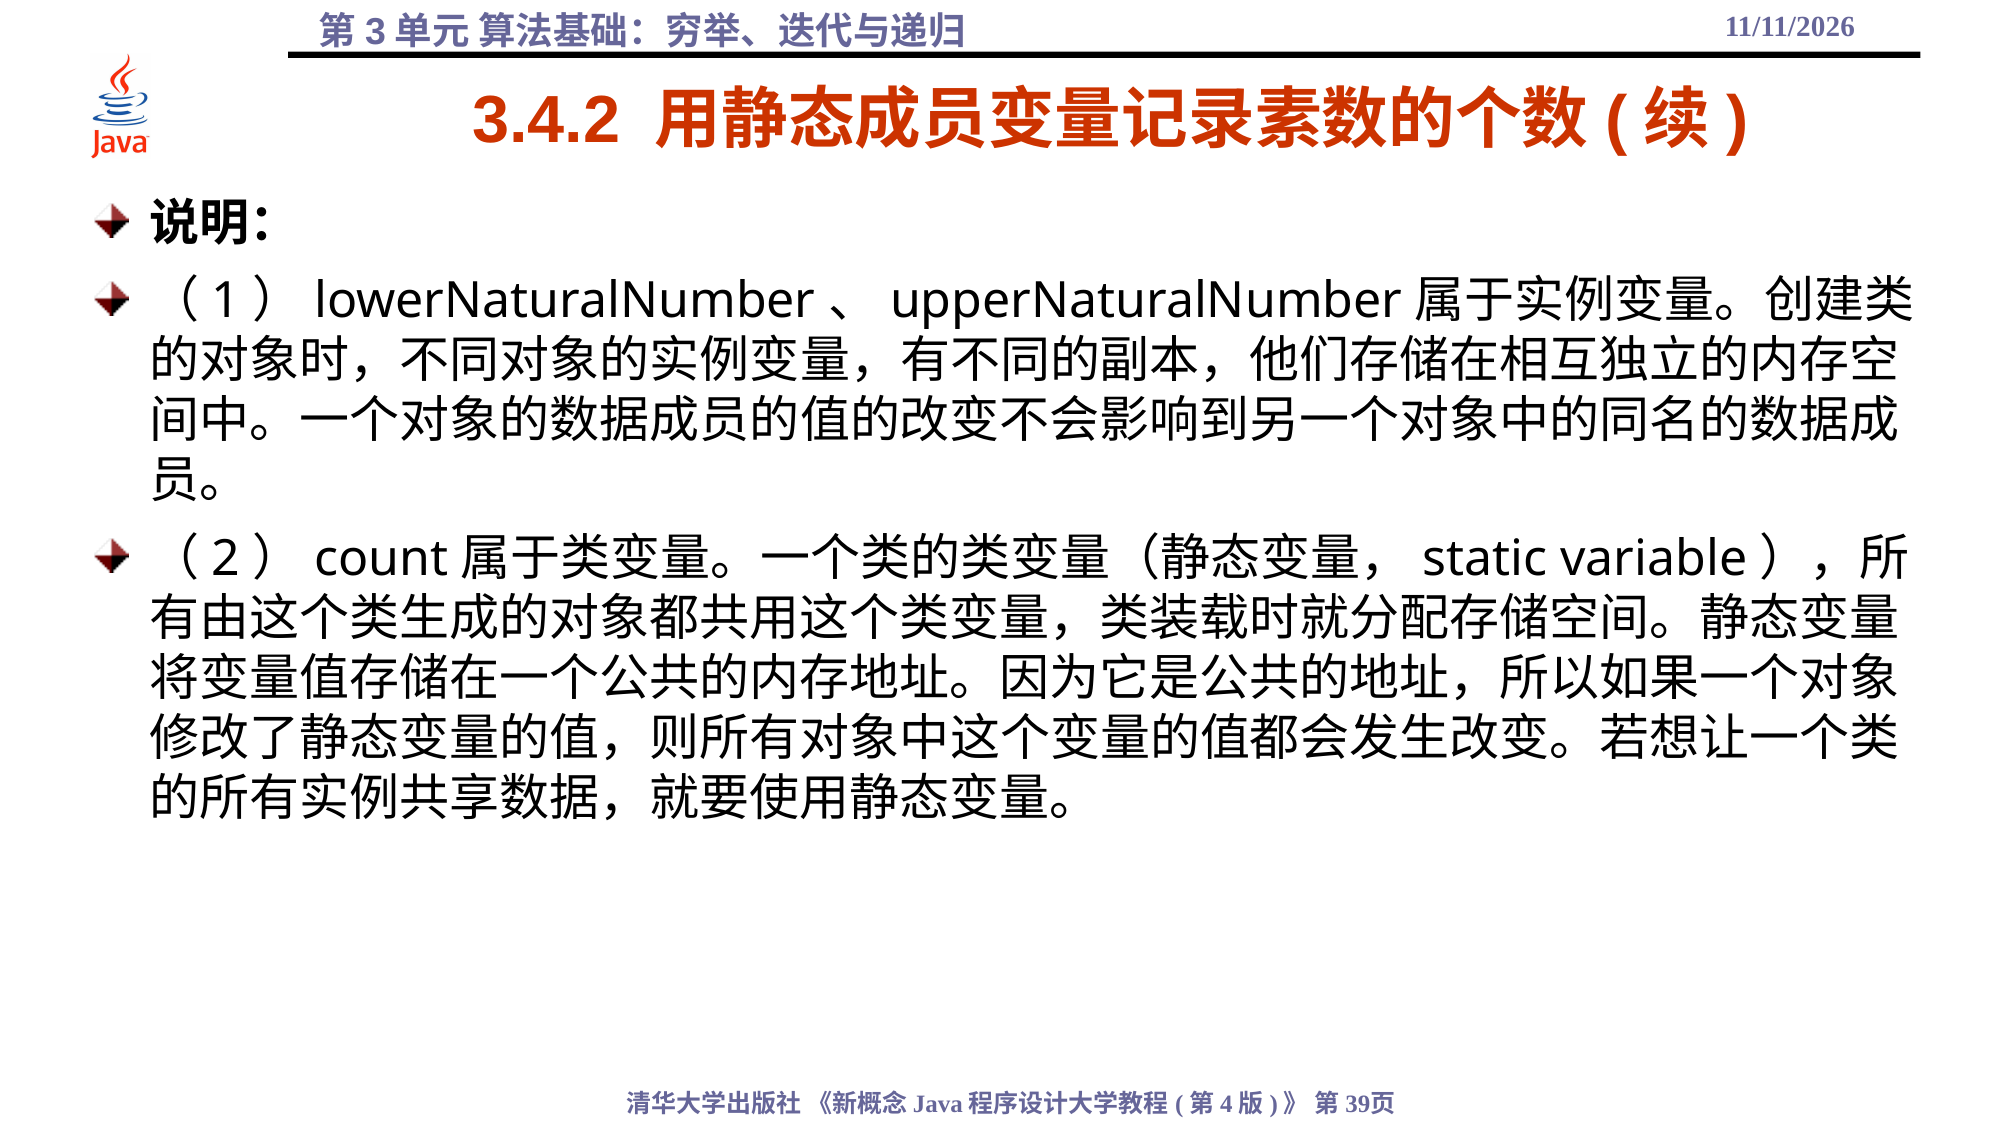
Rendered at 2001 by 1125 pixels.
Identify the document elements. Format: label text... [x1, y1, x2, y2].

picture [93, 537, 129, 573]
list 说明： （1）lowerNaturalNumber、upperNaturalNumber属于实例变量。创建类的对象时，不同对象的实例变量，有不同的副本，他们存储在相互独立的内存空间中。一个对象的数据成员的值的改变不会影响到另一个对象中的同名的数据成员。 （2）count属于类变量。一个类的类变量（静态变量，static variable），所有由这个类生成的对象都共用这个类变量，类装载时就分配存储空间。静态变量将变量值存储在一个公共的内存地址。因为它是公共的地址，所以如果一个对象修改了静态变量的值，则所有对象中这个变量的值都会发生改变。若想让一个类的所有实例共享数据，就要使用静态变量。 [78, 182, 1944, 983]
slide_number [1579, 0, 2000, 48]
picture [93, 280, 129, 316]
picture [90, 53, 151, 159]
title 3.4.2 用静态成员变量记录素数的个数(续) [272, 63, 1949, 164]
picture [93, 202, 129, 238]
